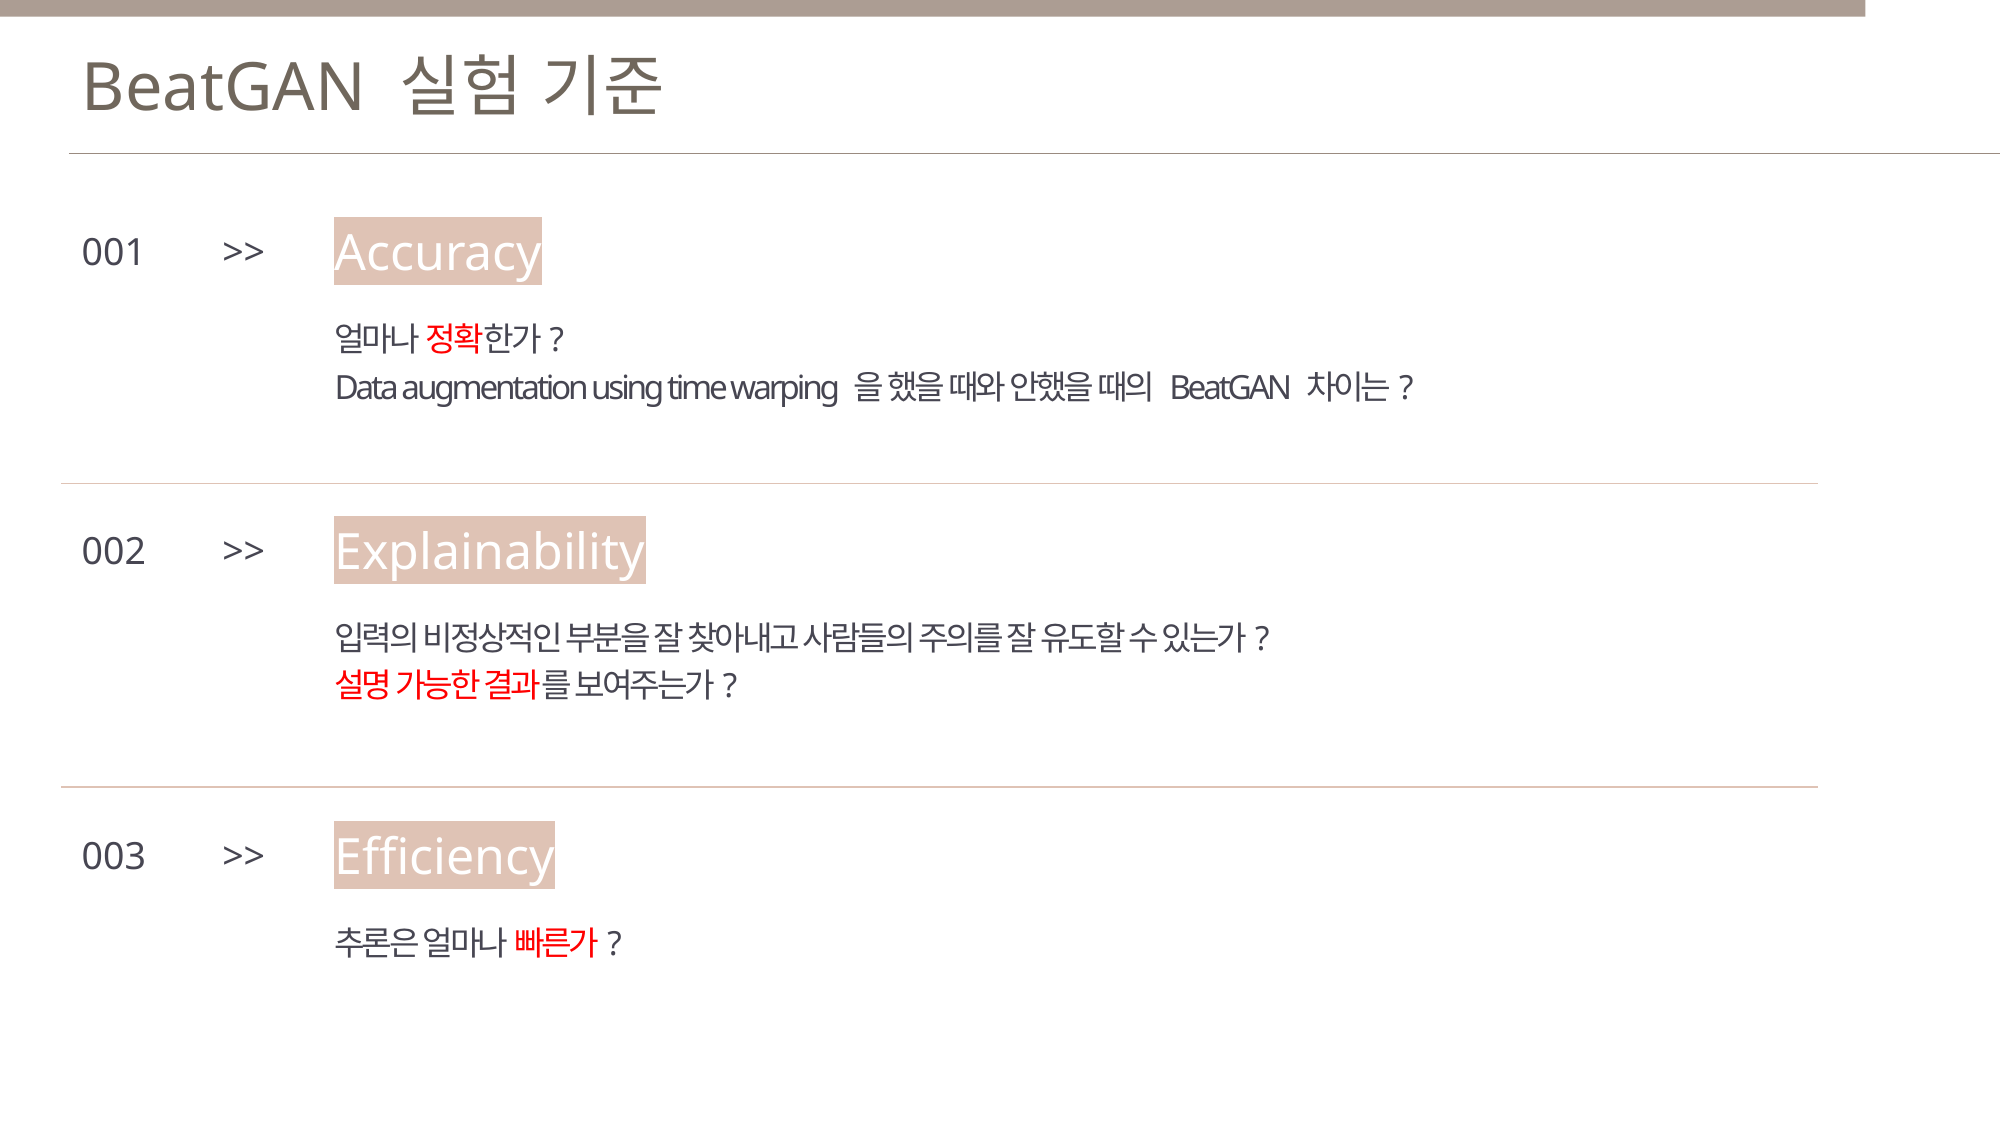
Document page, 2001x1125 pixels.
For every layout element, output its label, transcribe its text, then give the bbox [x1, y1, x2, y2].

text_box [67, 511, 1796, 711]
text_box BeatGAN 실험 기준 [67, 36, 776, 132]
text_box [0, 0, 1866, 18]
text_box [67, 817, 1796, 968]
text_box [67, 213, 1796, 412]
